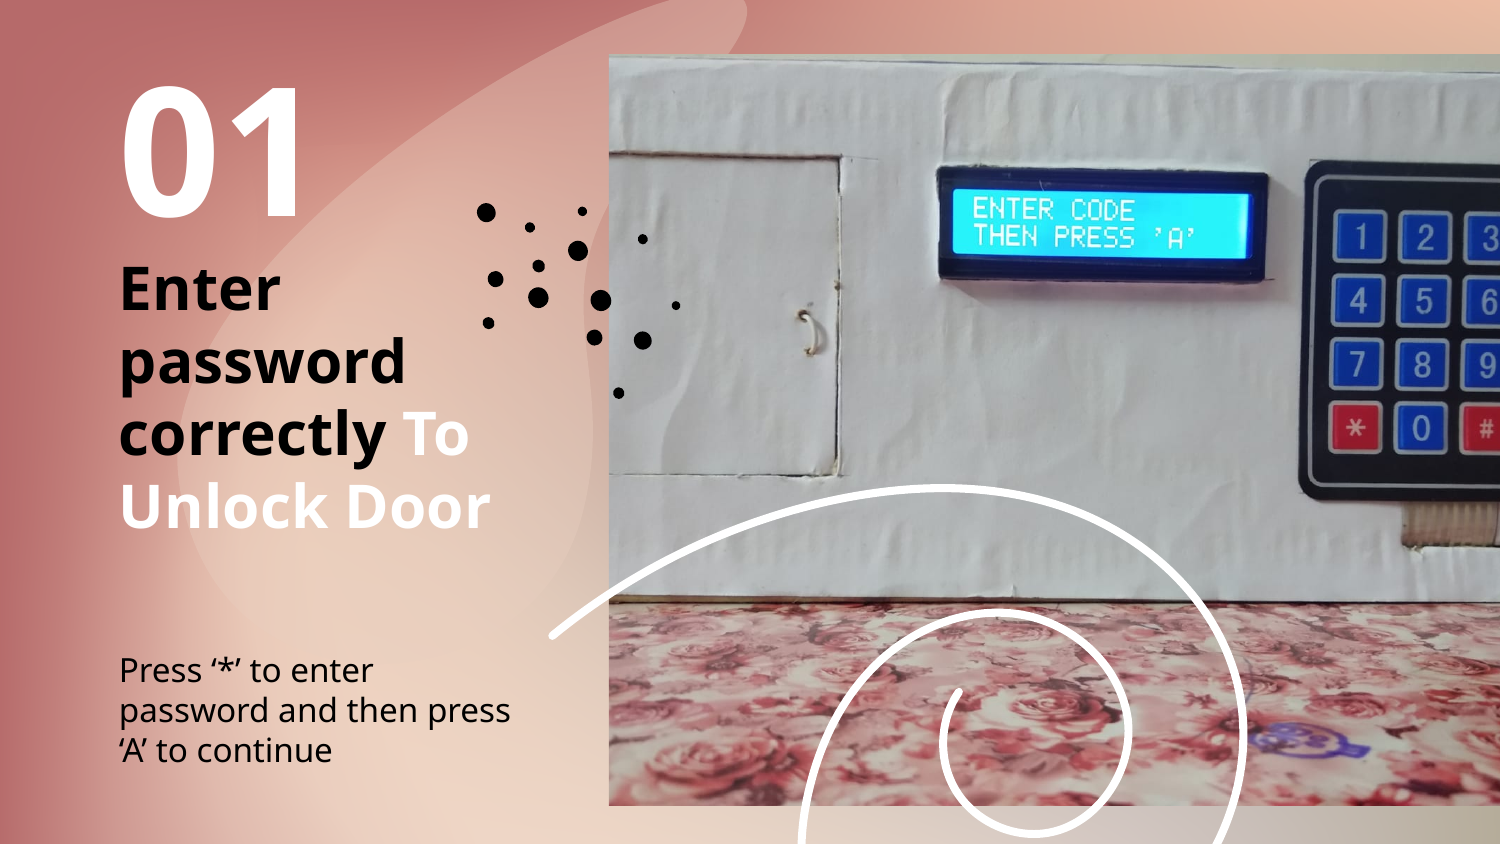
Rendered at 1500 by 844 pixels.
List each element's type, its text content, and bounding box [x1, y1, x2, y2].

subtitle Press ‘*’ to enter password and then press ‘A’ to continue [103, 650, 548, 769]
picture [0, 0, 1500, 844]
title 01 [103, 22, 445, 261]
title Enter password correctly To Unlock Door [103, 235, 530, 485]
text_box [548, 593, 603, 640]
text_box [472, 202, 683, 400]
